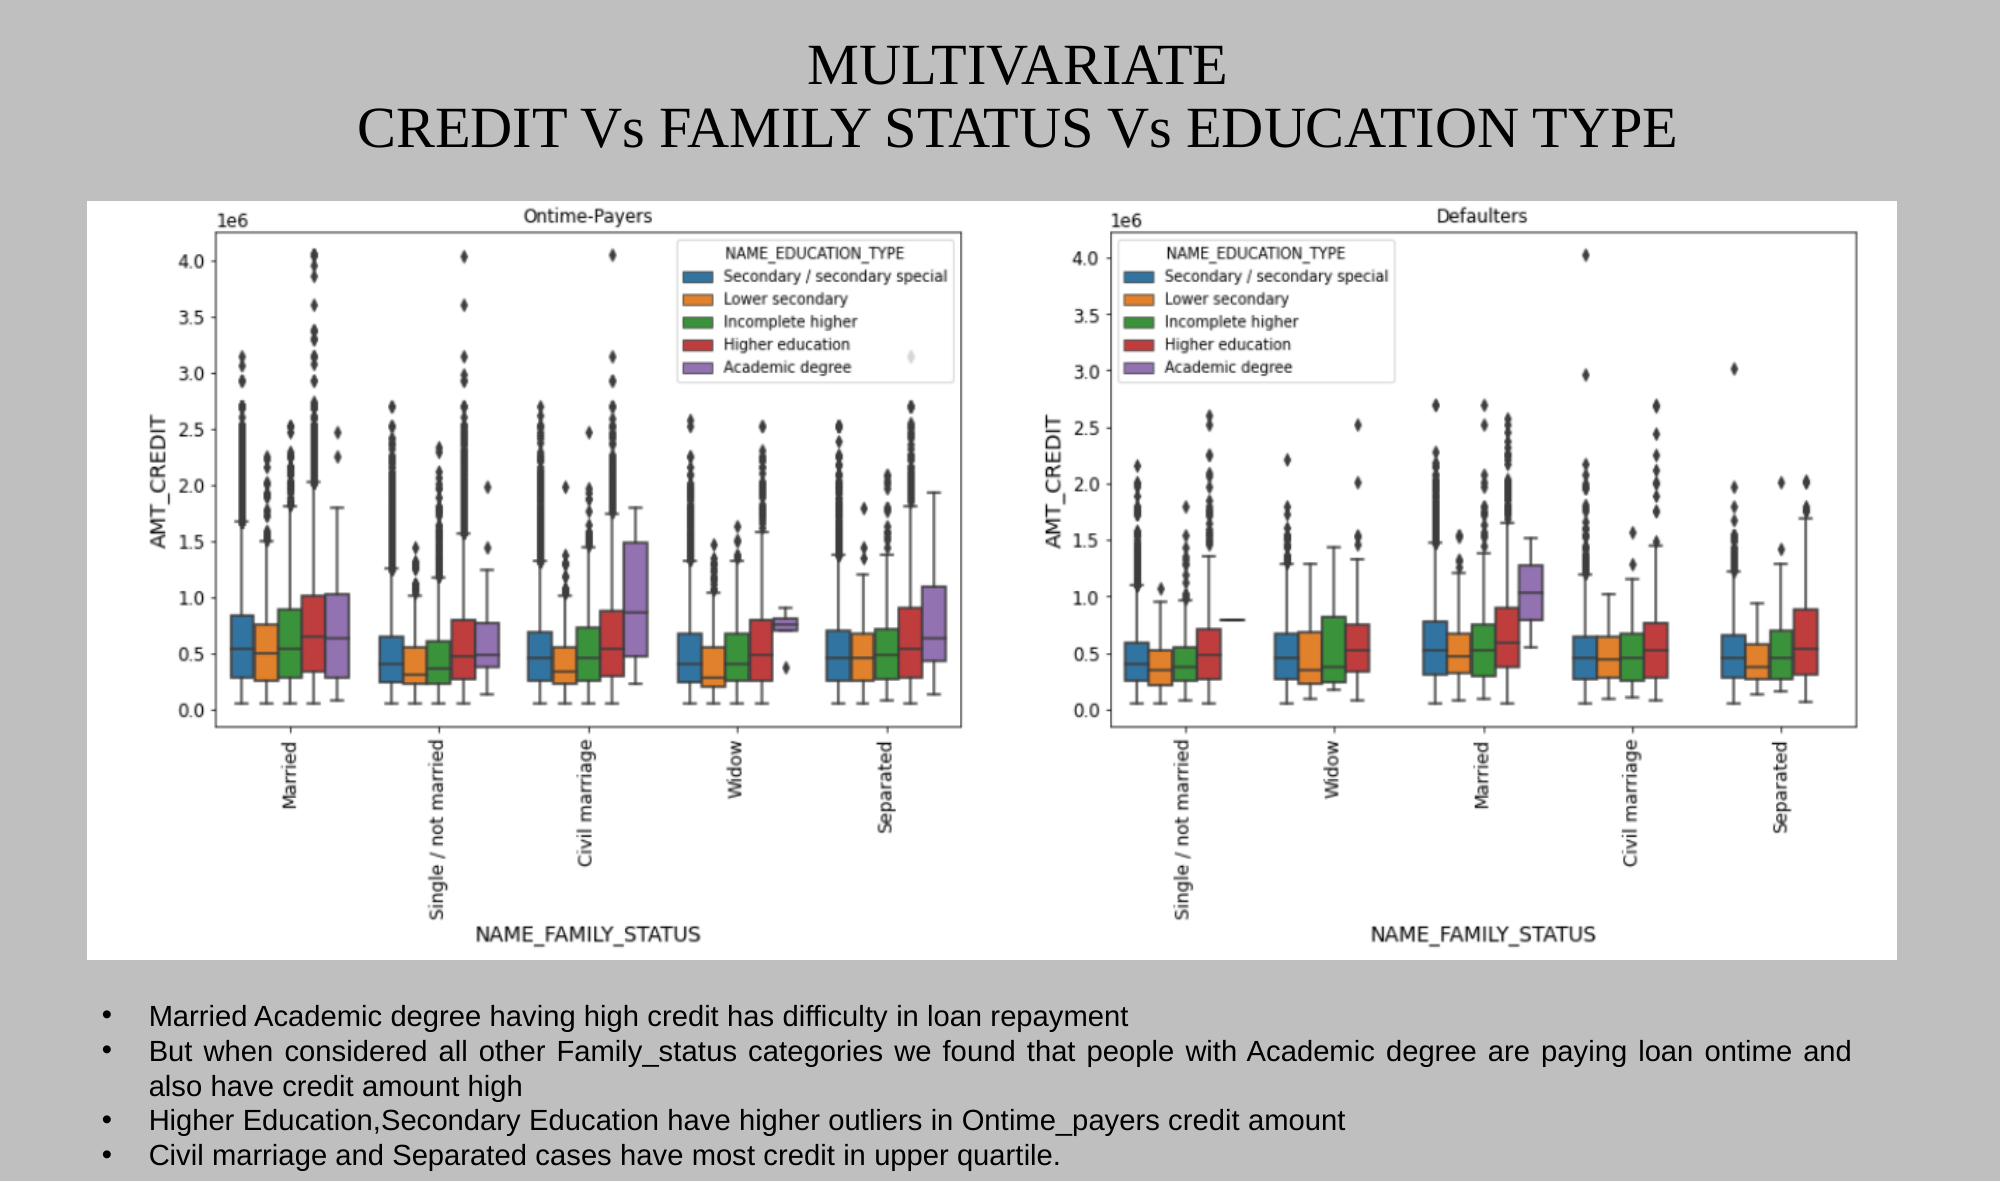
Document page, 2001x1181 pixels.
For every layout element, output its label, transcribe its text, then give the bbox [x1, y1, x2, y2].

title MULTIVARIATE CREDIT Vs FAMILY STATUS Vs EDUCATION TYPE [237, 12, 1799, 168]
picture [86, 201, 1897, 960]
text_box Married Academic degree having high credit has difficulty in loan repayment But when considered all other Family_status categories we found that people with Academic degree are paying loan ontime and also have credit amount high Higher Education,Secondary Education have higher outliers in Ontime_payers credit amount Civil marriage and Separated cases have most credit in upper quartile. [87, 989, 1870, 1181]
